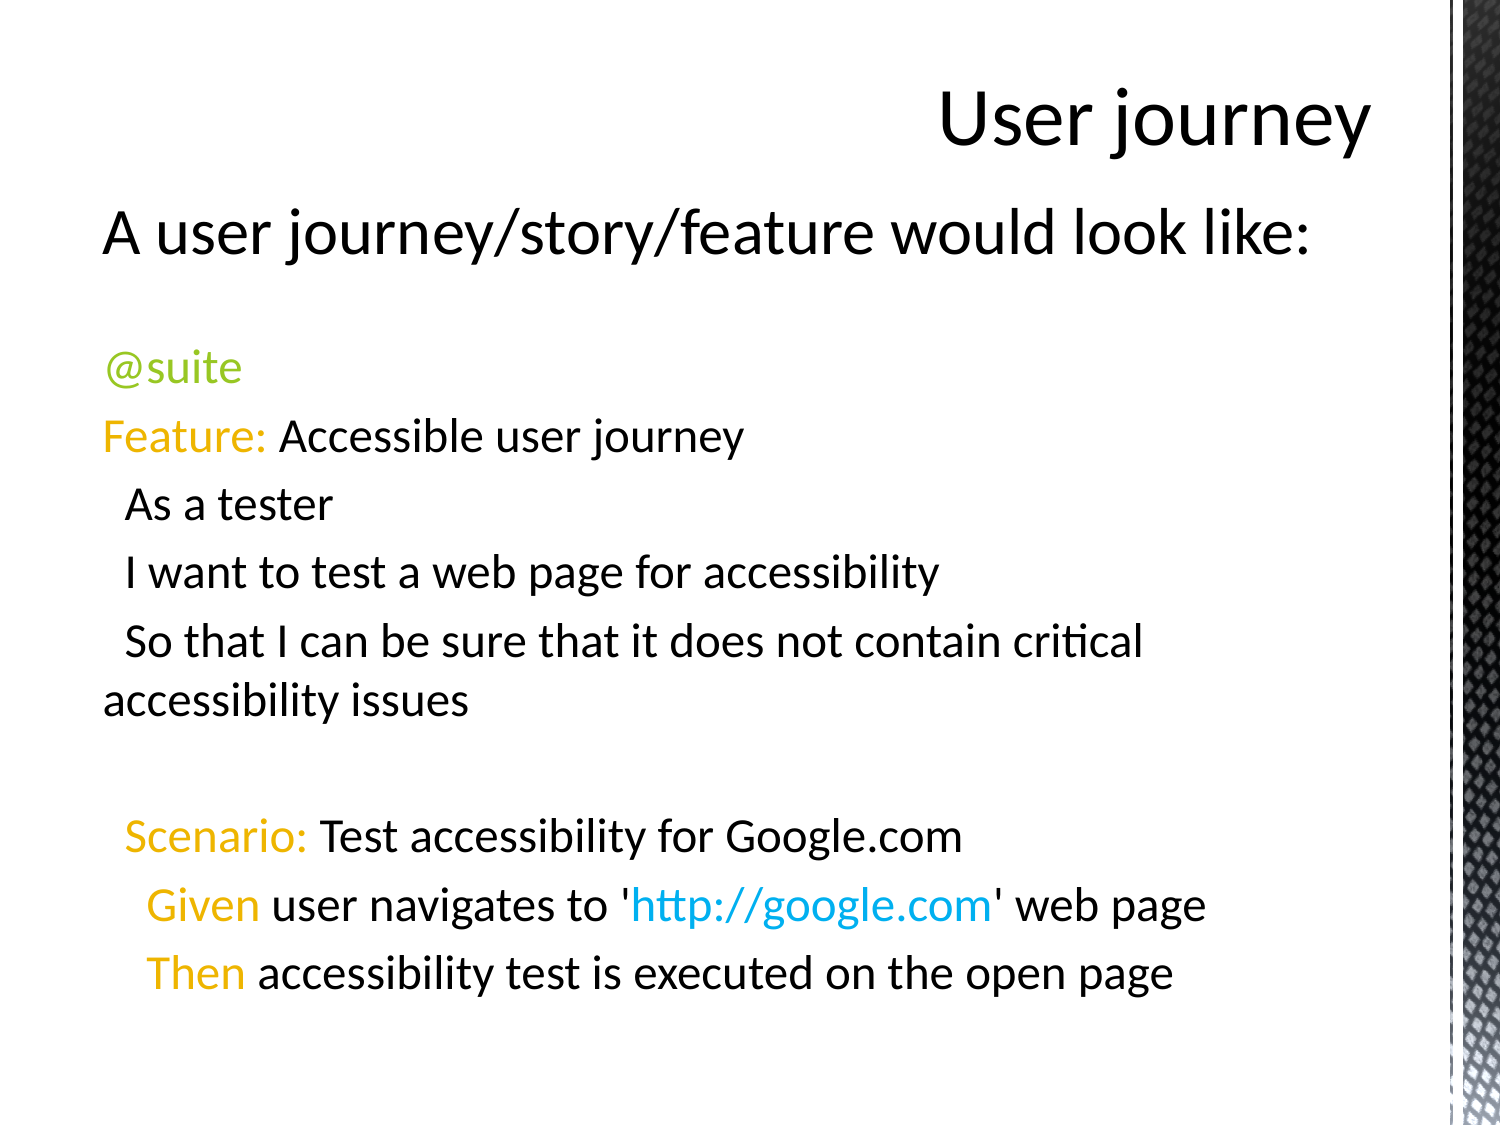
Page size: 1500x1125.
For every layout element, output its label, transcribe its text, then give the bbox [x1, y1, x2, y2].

picture [1447, 0, 1500, 1125]
text_box A user journey/story/feature would look like: @suite Feature: Accessible user journey As a tester I want to test a web page for accessibility So that I can be sure that it does not contain critical accessibility issues Scenario: Test accessibility for Google.com Given user navigates to 'http://google.com' web page Then accessibility test is executed on the open page [87, 174, 1375, 1013]
title User journey [75, 62, 1388, 163]
